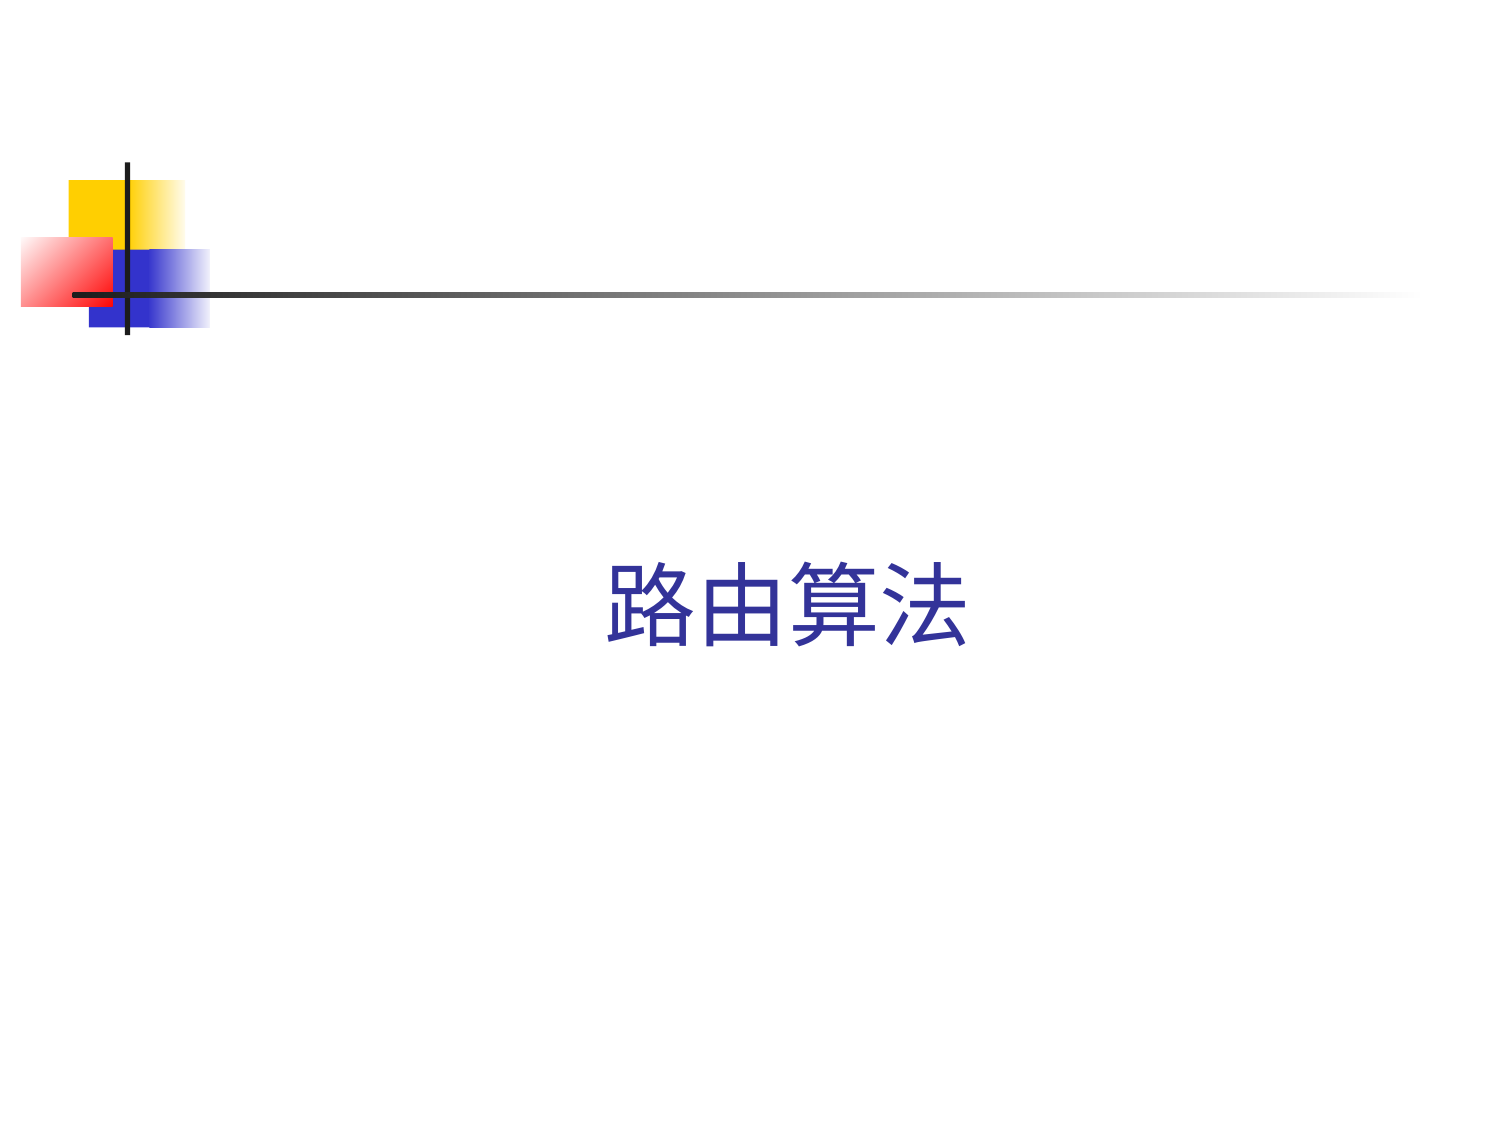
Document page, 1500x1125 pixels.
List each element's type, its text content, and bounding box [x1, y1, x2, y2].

title 路由算法 [148, 425, 1428, 665]
